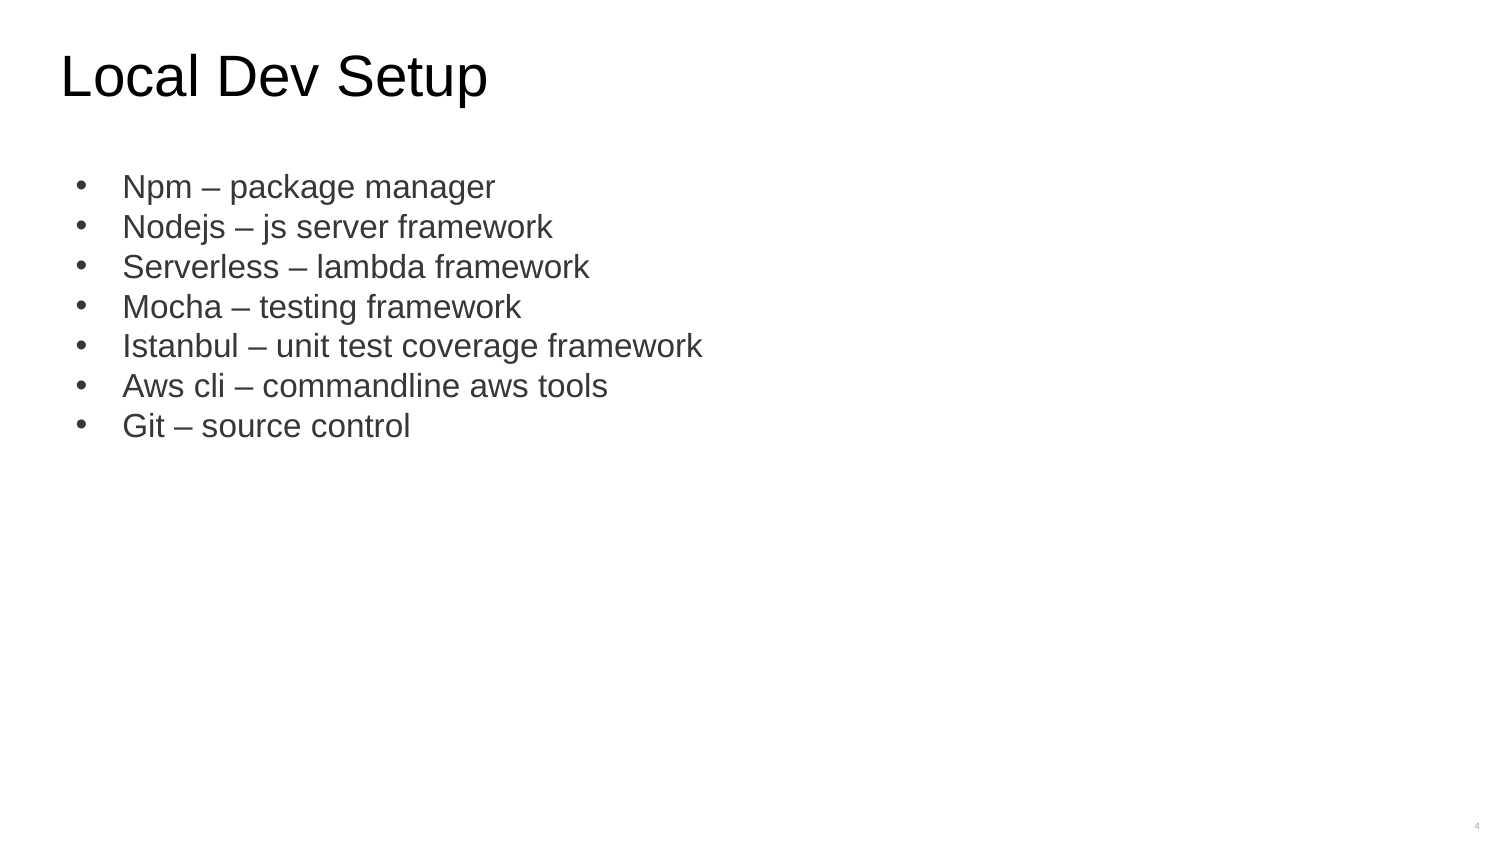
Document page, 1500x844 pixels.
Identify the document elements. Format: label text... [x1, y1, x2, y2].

slide_number 4 [1144, 813, 1495, 839]
text_box Npm – package manager Nodejs – js server framework Serverless – lambda framework Mocha – testing framework Istanbul – unit test coverage framework Aws cli – commandline aws tools Git – source control [60, 117, 1423, 492]
title Local Dev Setup [38, 34, 1463, 118]
